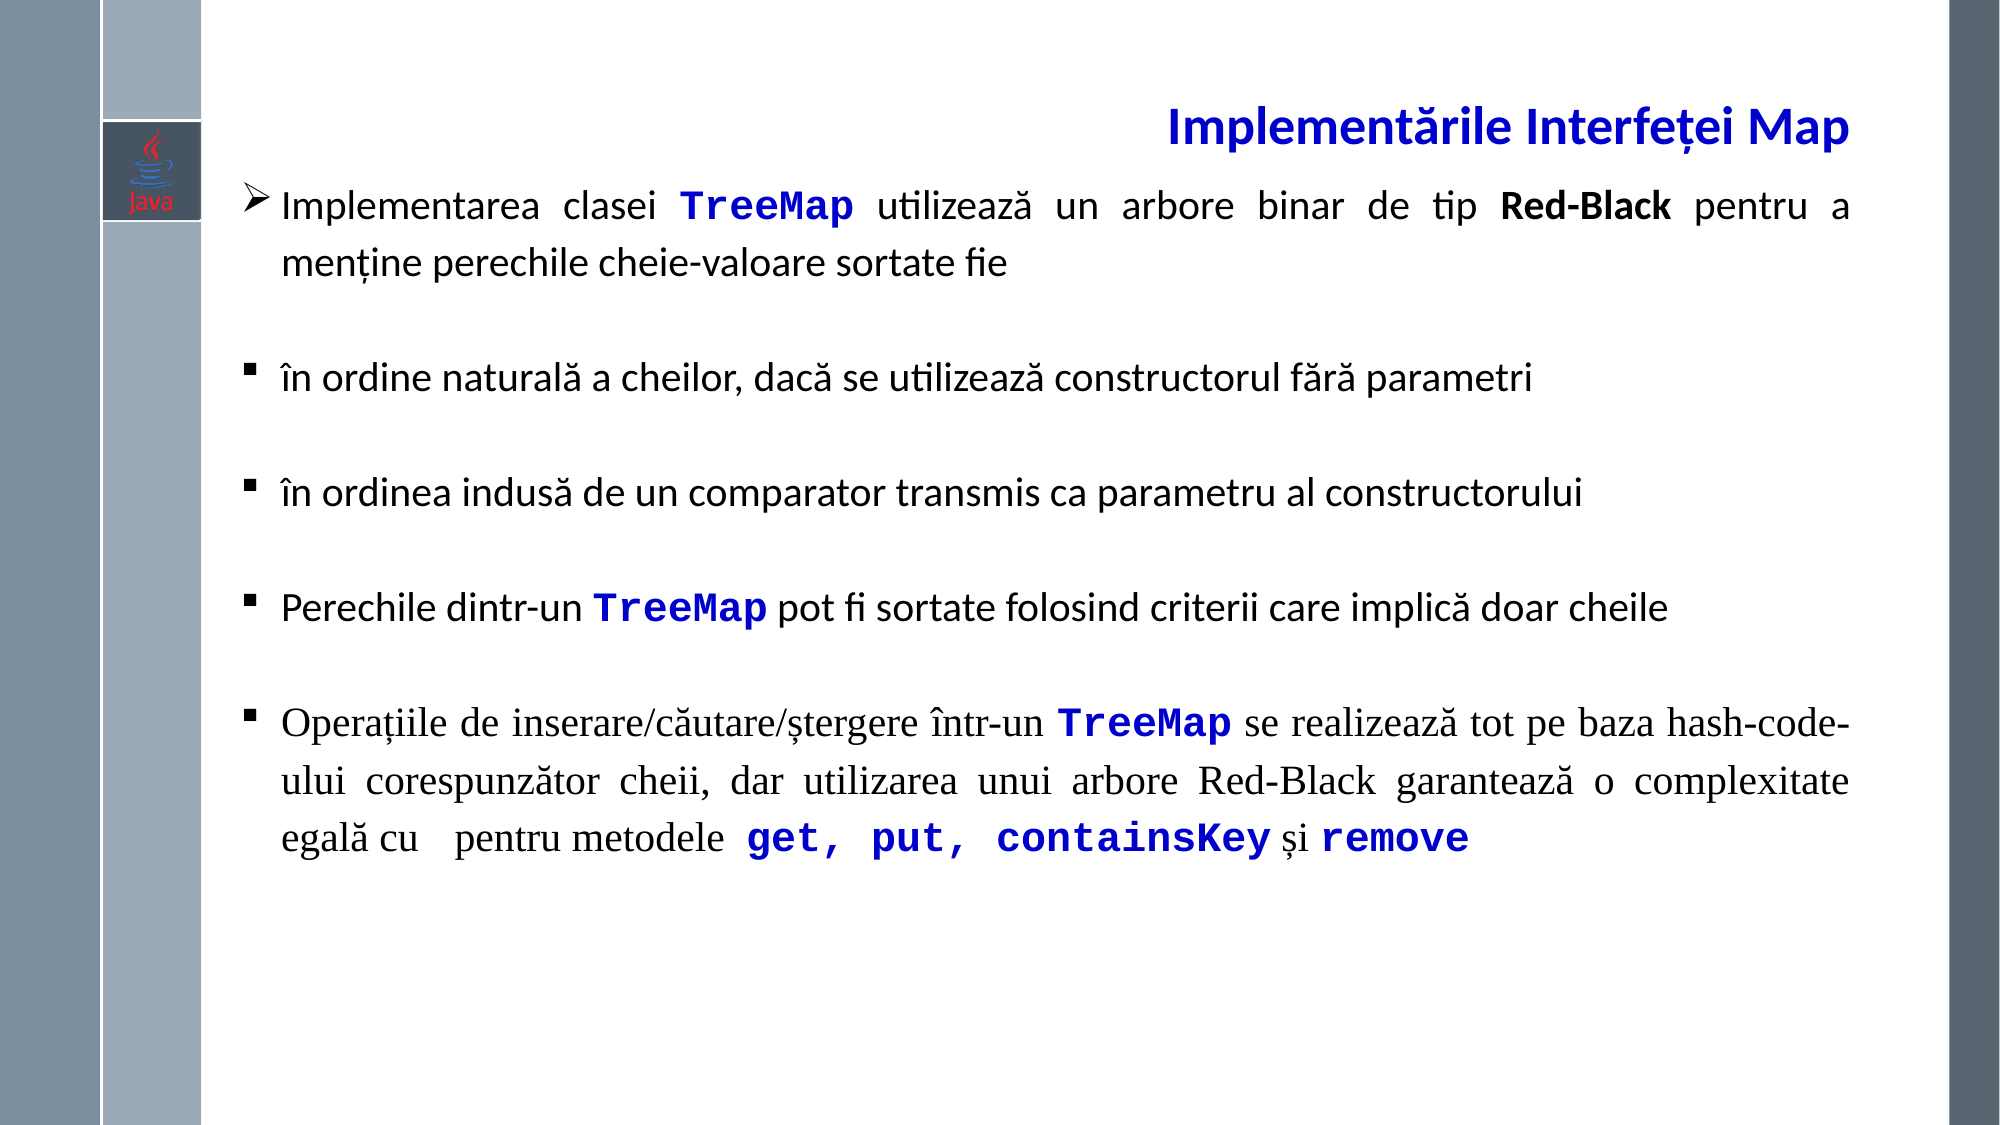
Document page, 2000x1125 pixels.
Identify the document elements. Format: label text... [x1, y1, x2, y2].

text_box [102, 122, 200, 221]
title Implementările Interfeței Map [261, 29, 1867, 163]
